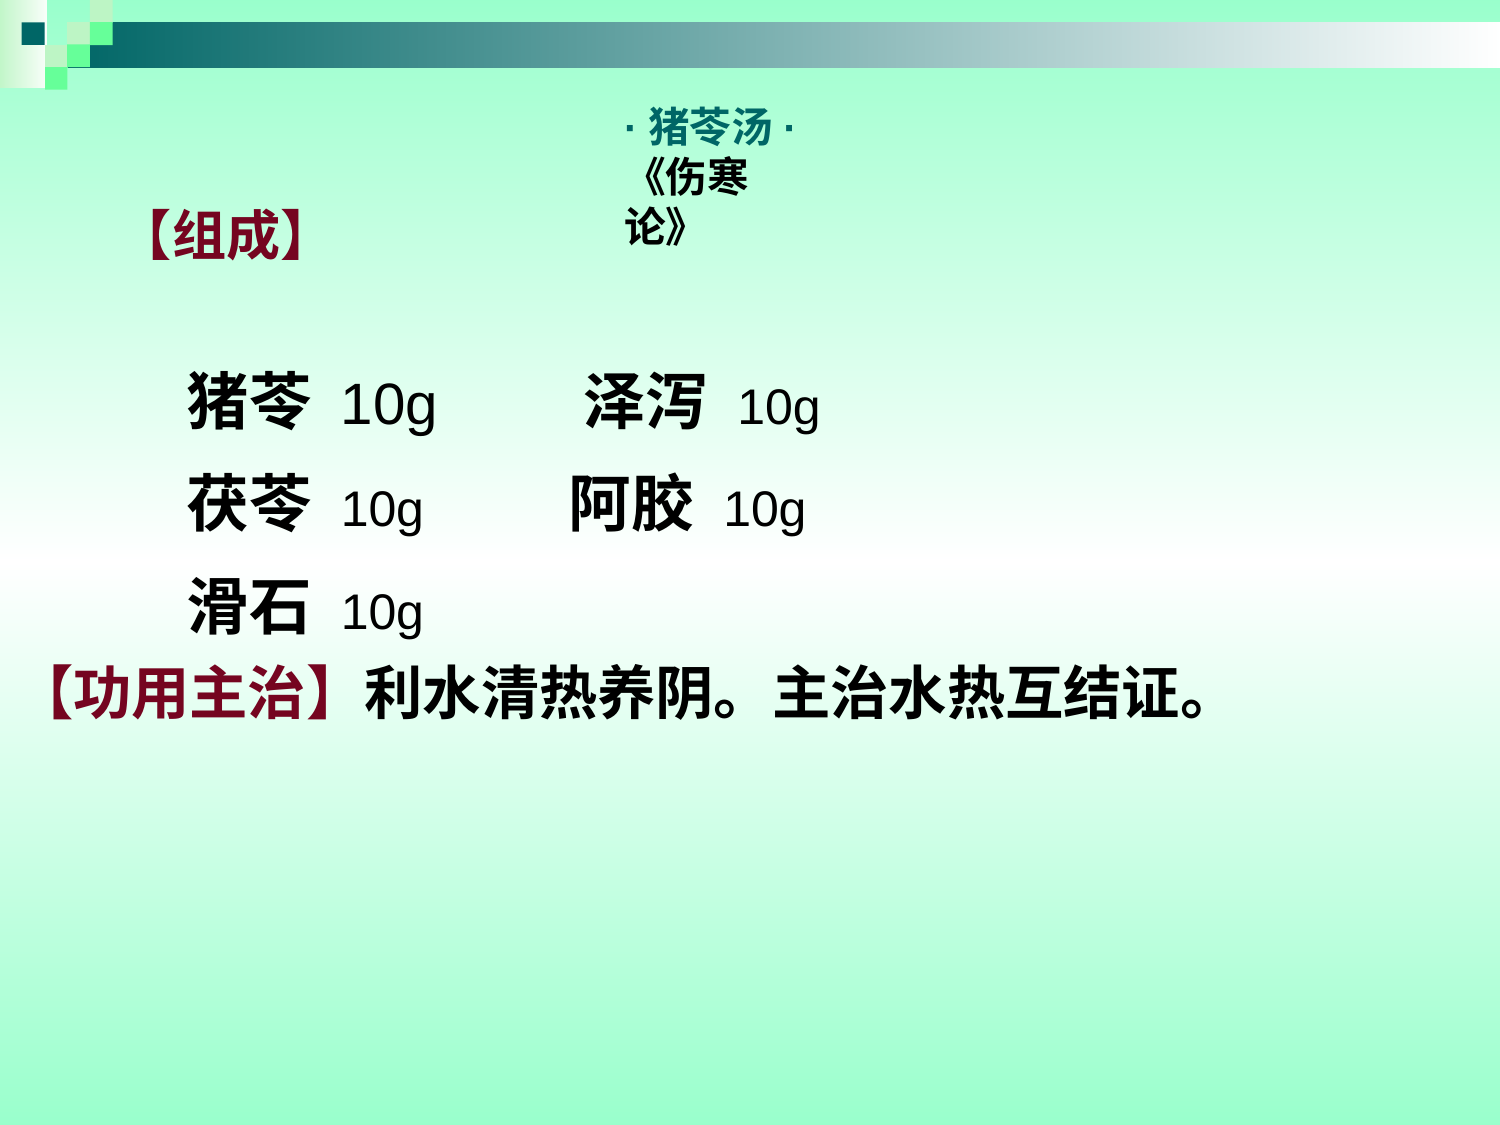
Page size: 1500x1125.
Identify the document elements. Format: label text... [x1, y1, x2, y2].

text_box ·猪苓汤· 《伤寒论》 [609, 93, 846, 259]
list 【组成】 猪苓 10g 泽泻 10g 茯苓 10g 阿胶 10g 滑石 10g 【功用主治】利水清热养阴。主治水热互结证。 [0, 77, 1451, 894]
